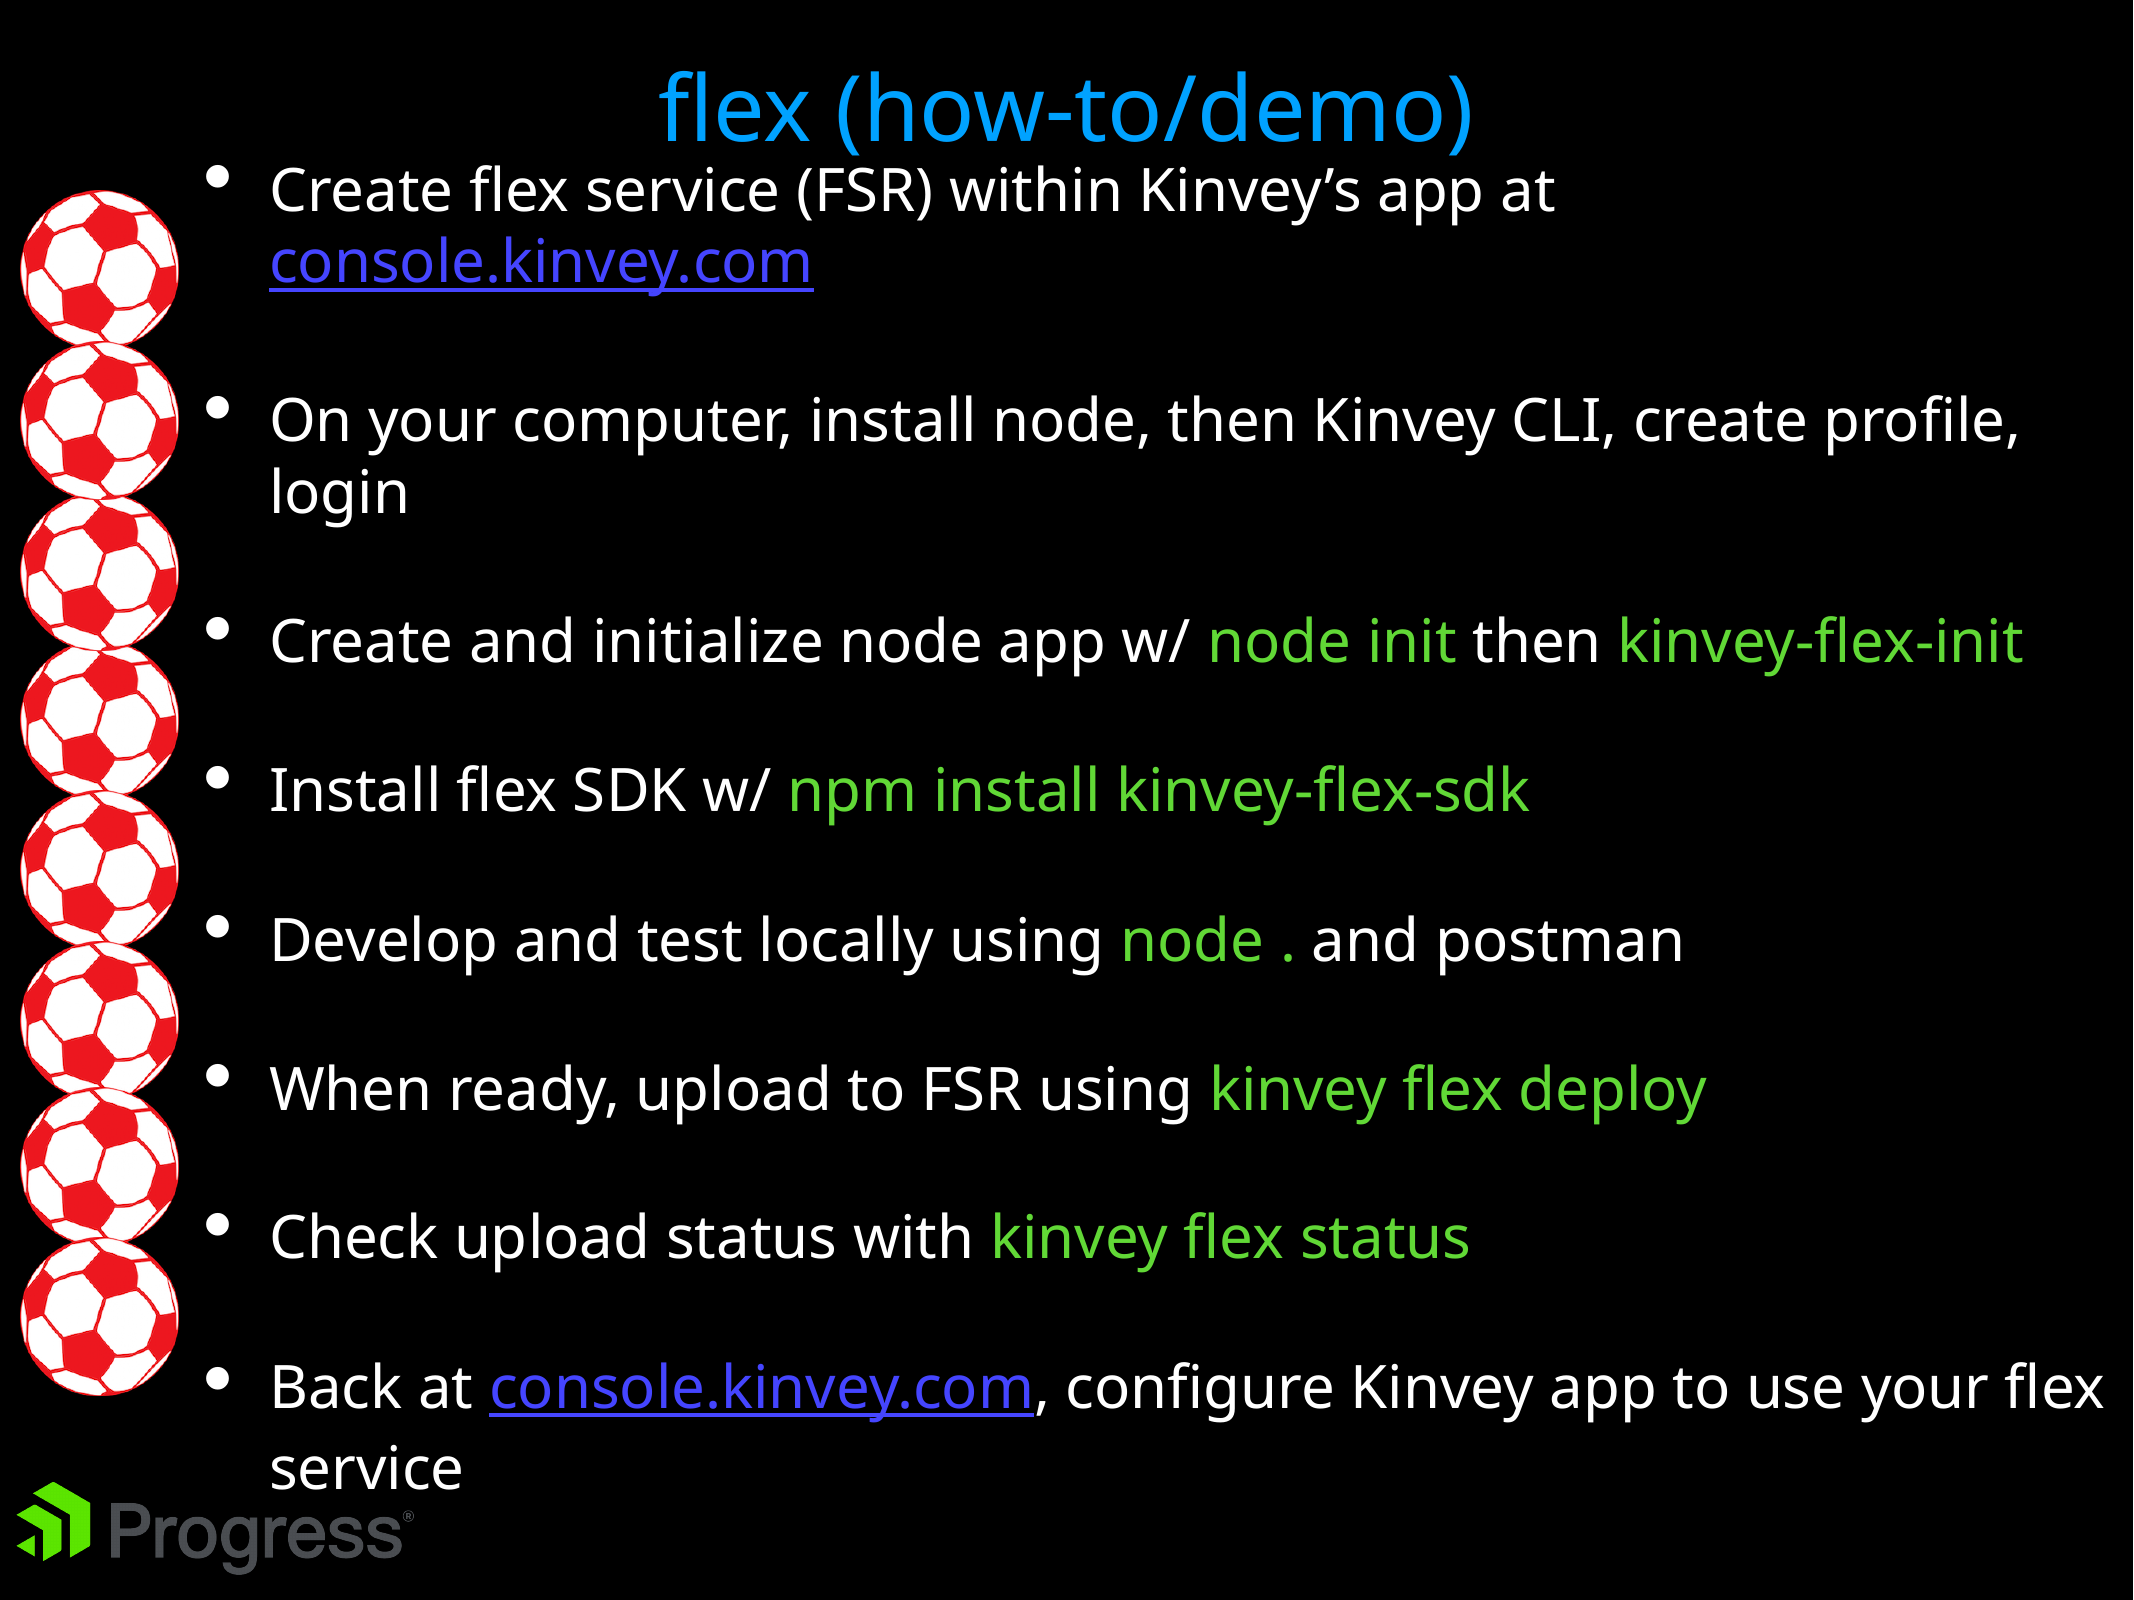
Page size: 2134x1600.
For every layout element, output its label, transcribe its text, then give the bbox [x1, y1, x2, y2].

list Create flex service (FSR) within Kinvey’s app at console.kinvey.com On your computer, install node, then Kinvey CLI, create profile, login Create and initialize node app w/ node init then kinvey-flex-init Install flex SDK w/ npm install kinvey-flex-sdk Develop and test locally using node . and postman When ready, upload to FSR using kinvey flex deploy Check upload status with kinvey flex status Back at console.kinvey.com, configure Kinvey app to use your flex service [194, 196, 2116, 1457]
title flex (how-to/demo) [155, 41, 1978, 169]
picture [20, 190, 179, 1396]
picture [0, 1442, 451, 1600]
